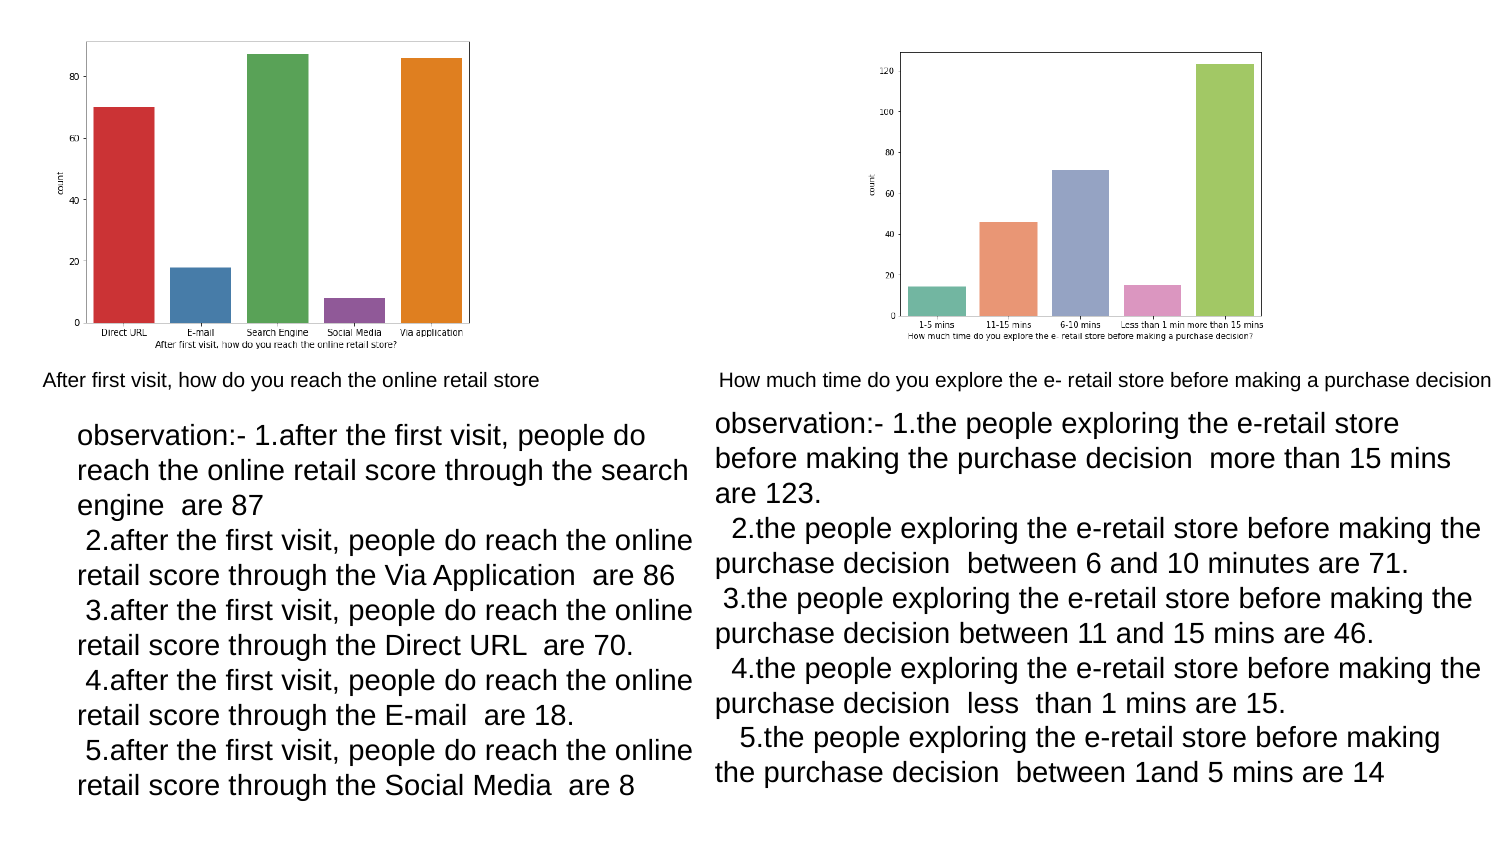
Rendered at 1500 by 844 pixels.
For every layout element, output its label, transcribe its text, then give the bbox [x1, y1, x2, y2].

text_box After first visit, how do you reach the online retail store [27, 359, 555, 400]
picture [49, 35, 476, 355]
text_box observation:- 1.after the first visit, people do reach the online retail score through the search engine are 87 2.after the first visit, people do reach the online retail score through the Via Application are 86 3.after the first visit, people do reach the online retail score through the Direct URL are 70. 4.after the first visit, people do reach the online retail score through the E-mail are 18. 5.after the first visit, people do reach the online retail score through the Social Media are 8 [62, 409, 725, 844]
text_box How much time do you explore the e- retail store before making a purchase decision [703, 359, 1500, 396]
text_box observation:- 1.the people exploring the e-retail store before making the purchase decision more than 15 mins are 123. 2.the people exploring the e-retail store before making the purchase decision between 6 and 10 minutes are 71. 3.the people exploring the e-retail store before making the purchase decision between 11 and 15 mins are 46. 4.the people exploring the e-retail store before making the purchase decision less than 1 mins are 15. 5.the people exploring the e-retail store before making the purchase decision between 1and 5 mins are 14 [699, 396, 1500, 832]
picture [862, 46, 1268, 346]
